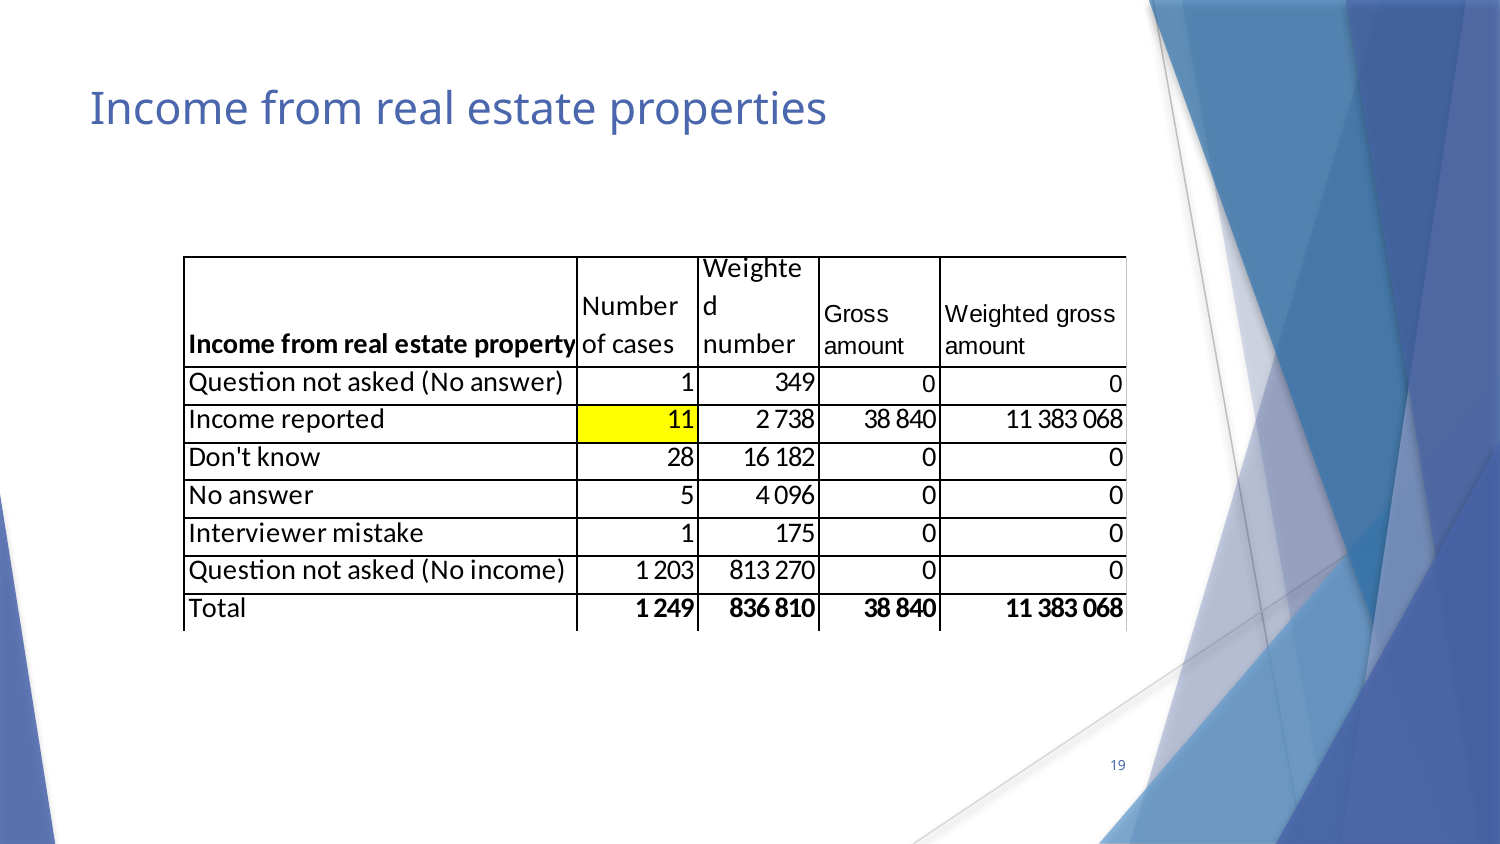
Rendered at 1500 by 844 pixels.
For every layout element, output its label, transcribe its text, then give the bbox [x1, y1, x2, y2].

title Income from real estate properties [75, 71, 1457, 142]
list [76, 161, 1459, 694]
slide_number 19 [1056, 743, 1141, 789]
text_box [182, 255, 1129, 633]
